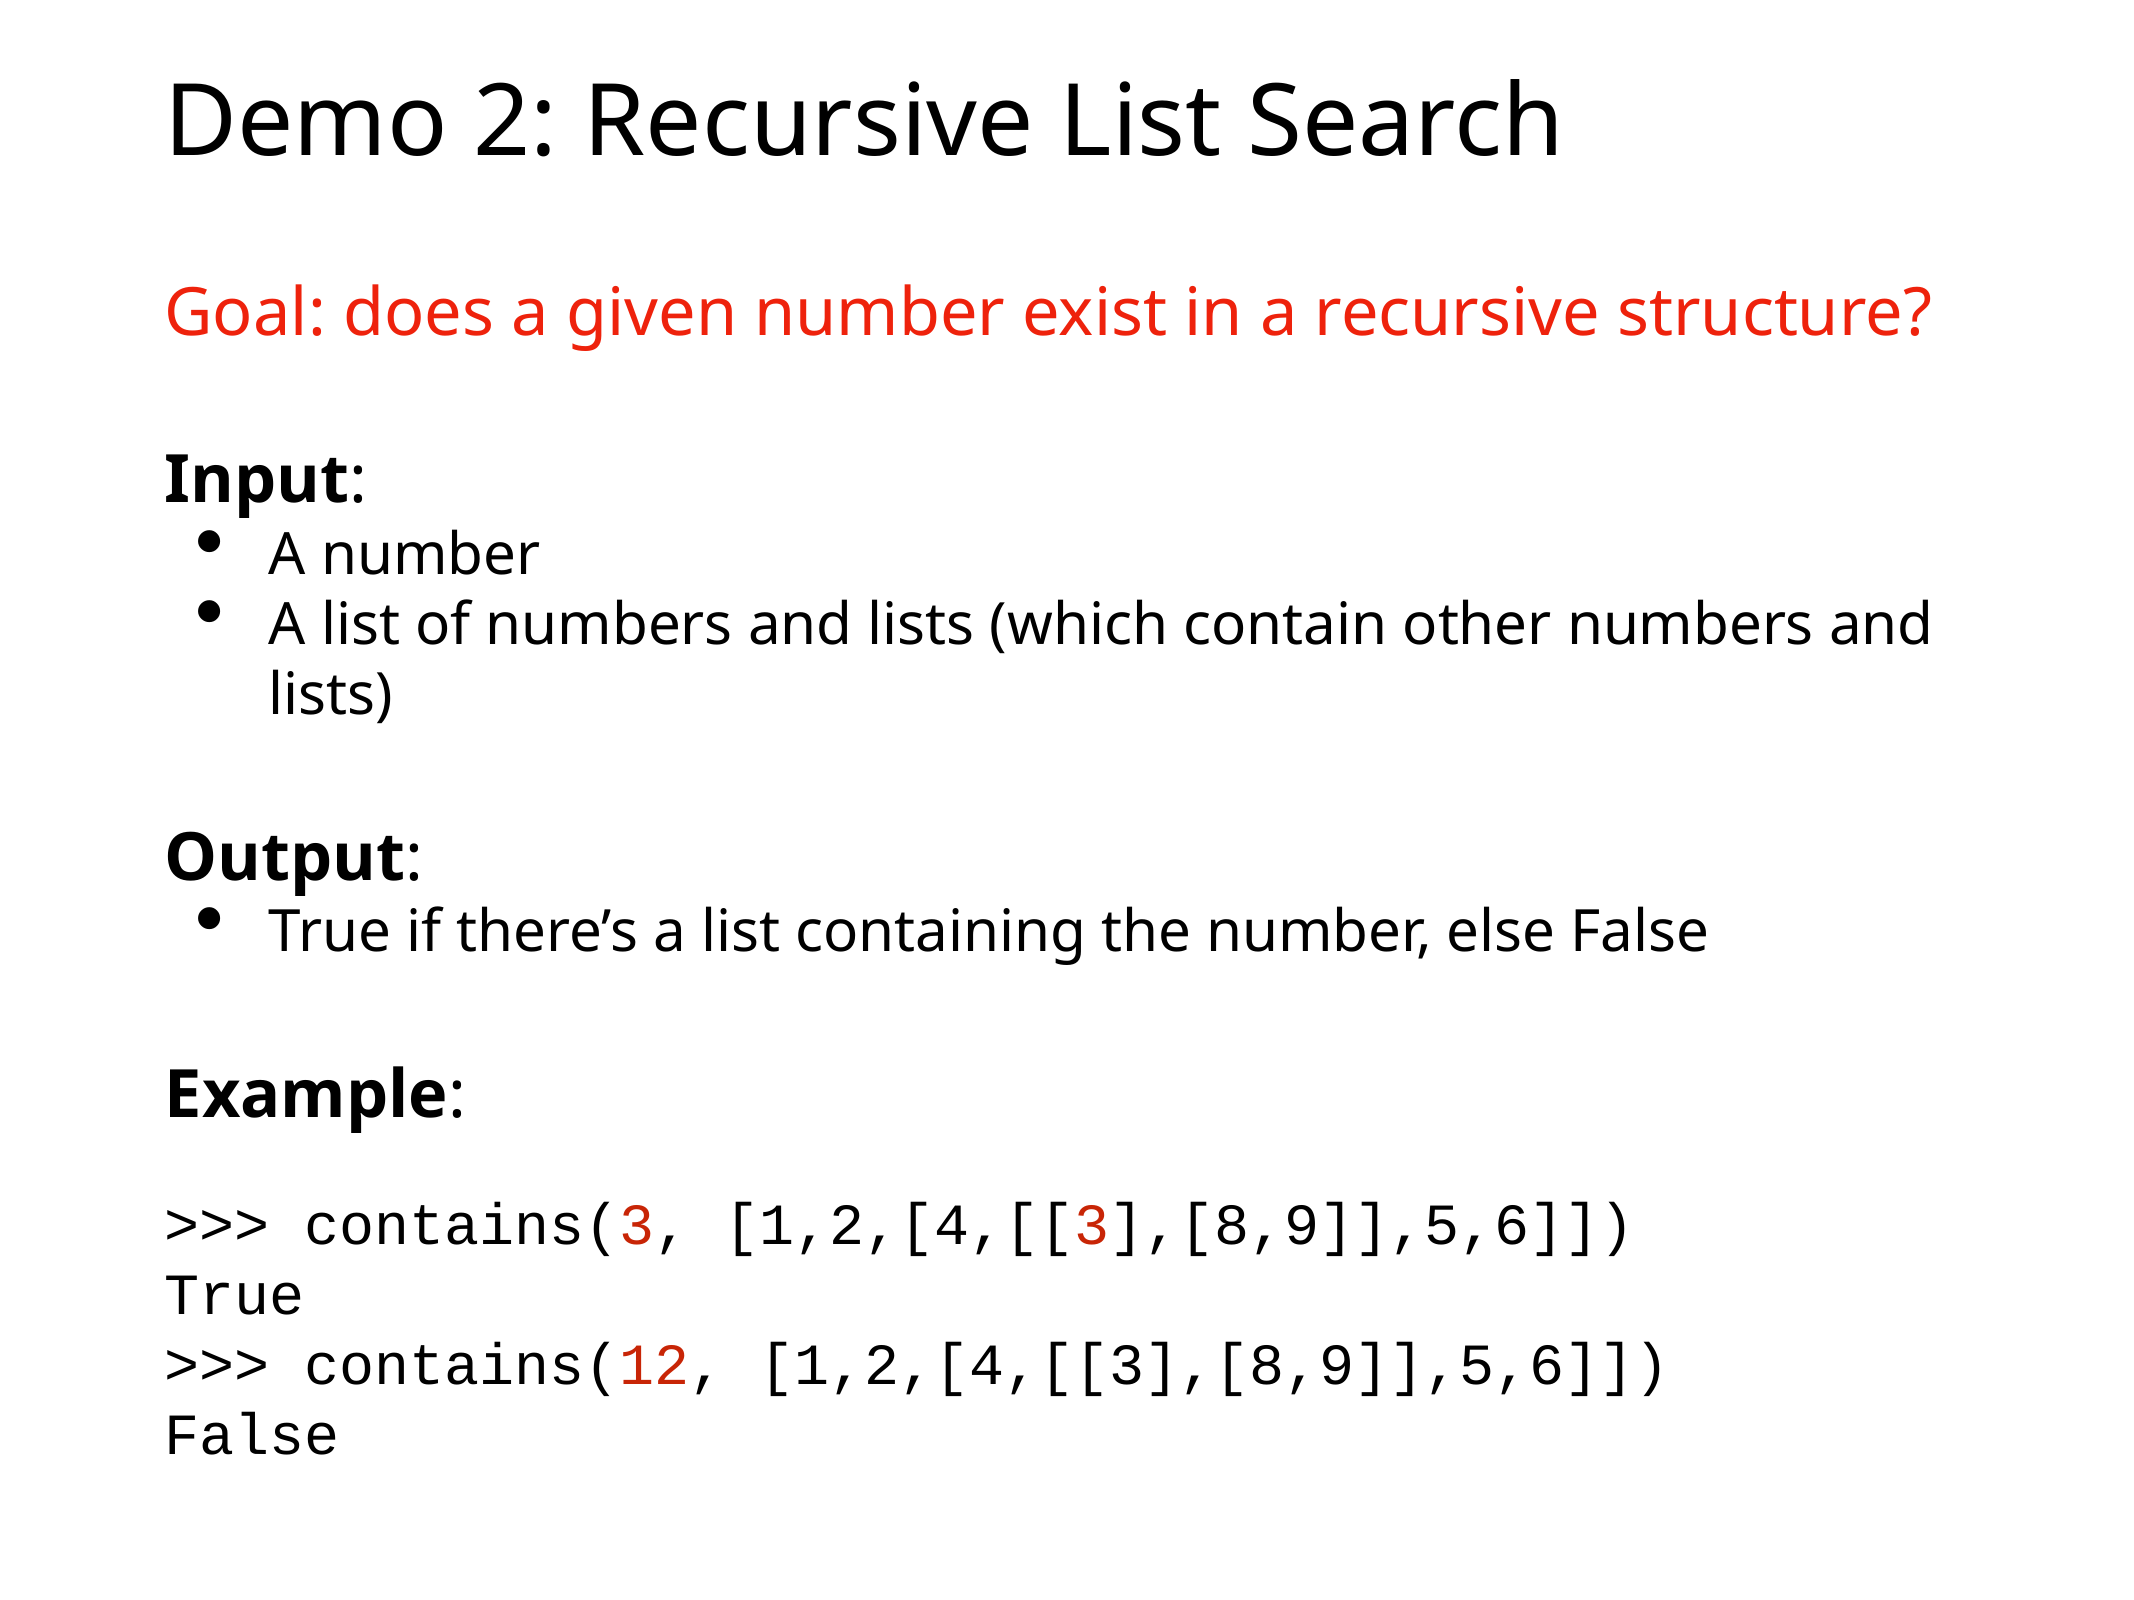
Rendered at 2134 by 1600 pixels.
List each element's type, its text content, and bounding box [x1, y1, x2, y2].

list Goal: does a given number exist in a recursive structure? Input: A number A list of numbers and lists (which contain other numbers and lists) Output: True if there’s a list containing the number, else False Example: >>> contains(3, [1,2,[4,[[3],[8,9]],5,6]]) True >>> contains(12, [1,2,[4,[[3],[8,9]],5,6]]) False [156, 260, 2050, 1521]
title Demo 2: Recursive List Search [156, 41, 1978, 190]
